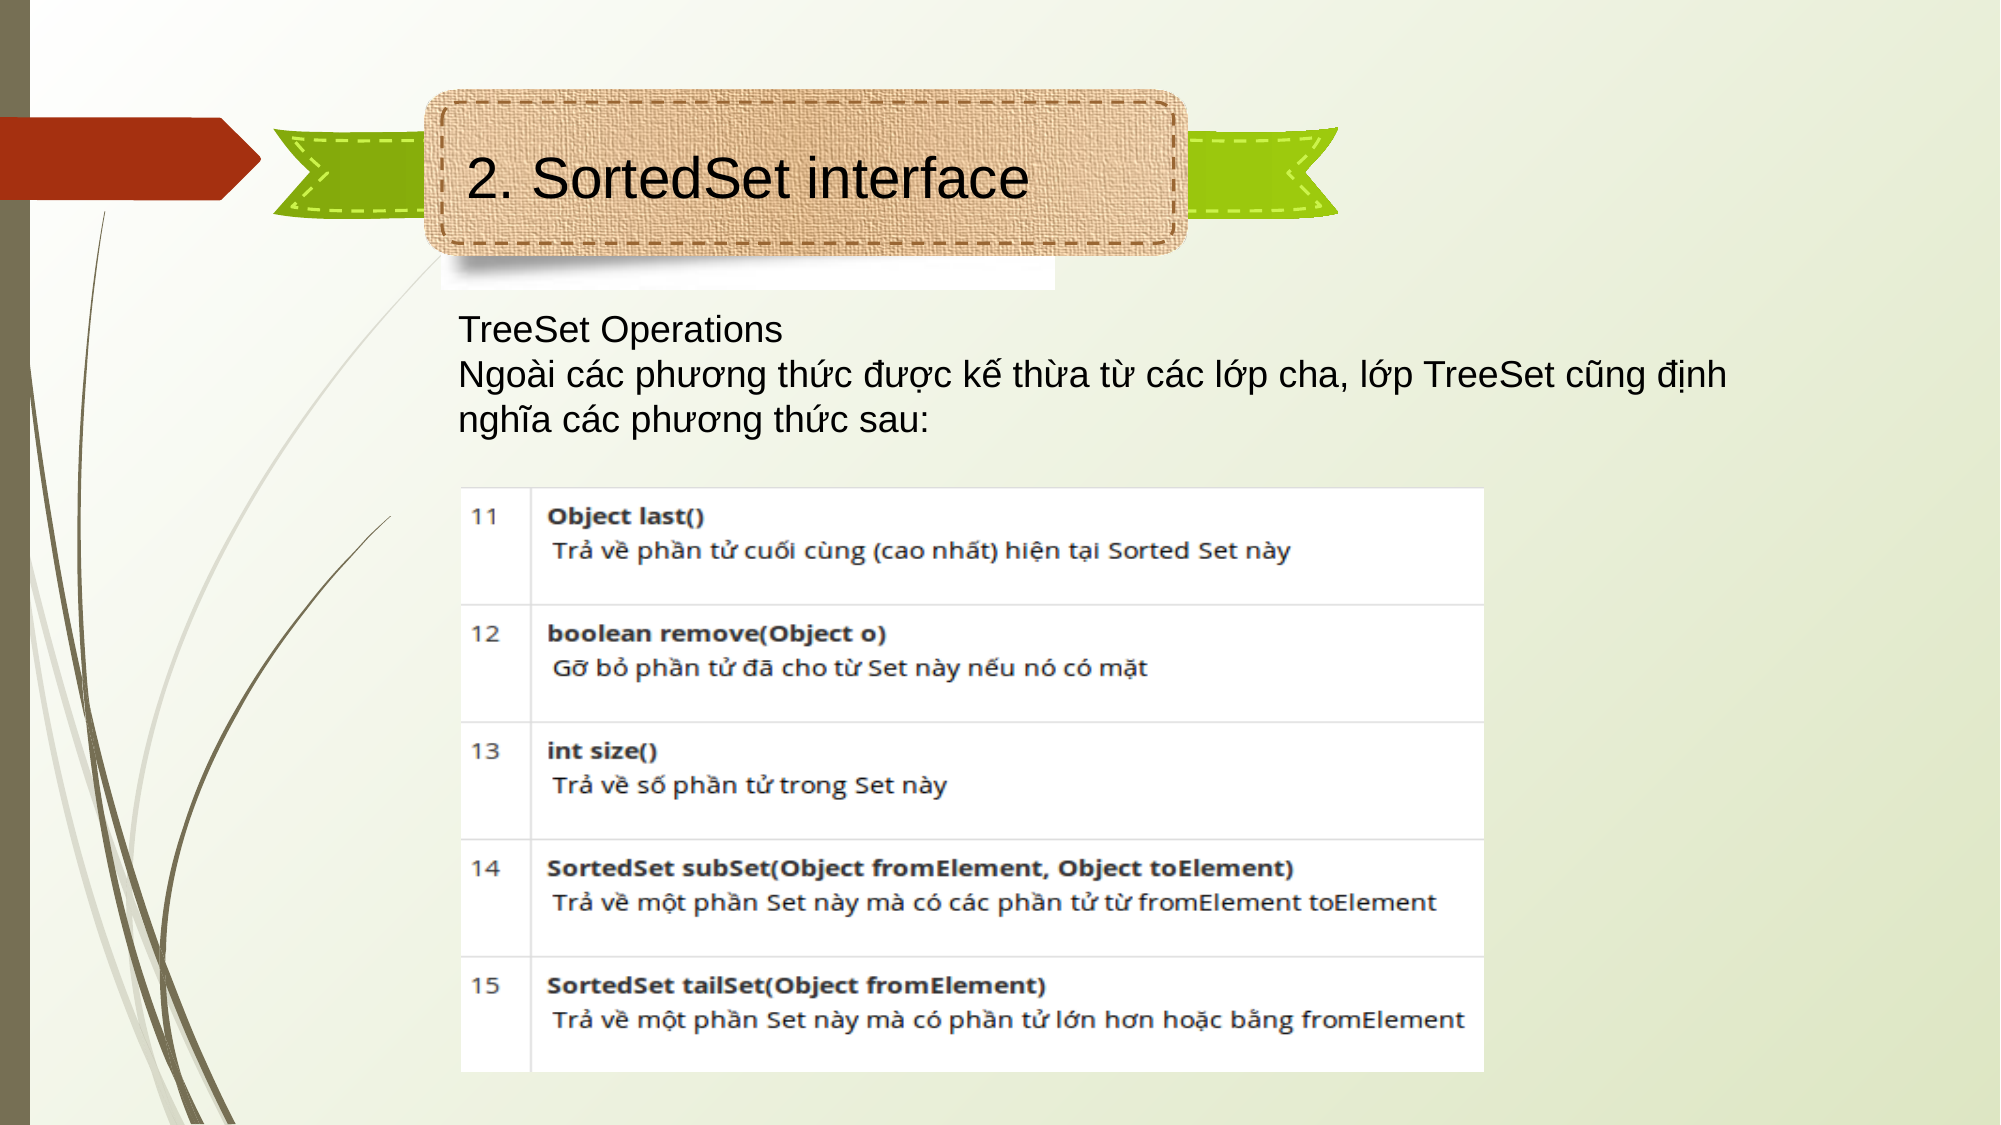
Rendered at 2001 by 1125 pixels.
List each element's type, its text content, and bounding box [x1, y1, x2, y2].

text_box TreeSet Operations Ngoài các phương thức được kế thừa từ các lớp cha, lớp TreeSet cũng định nghĩa các phương thức sau: [443, 289, 1807, 996]
picture [460, 487, 1485, 1073]
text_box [272, 89, 1339, 291]
